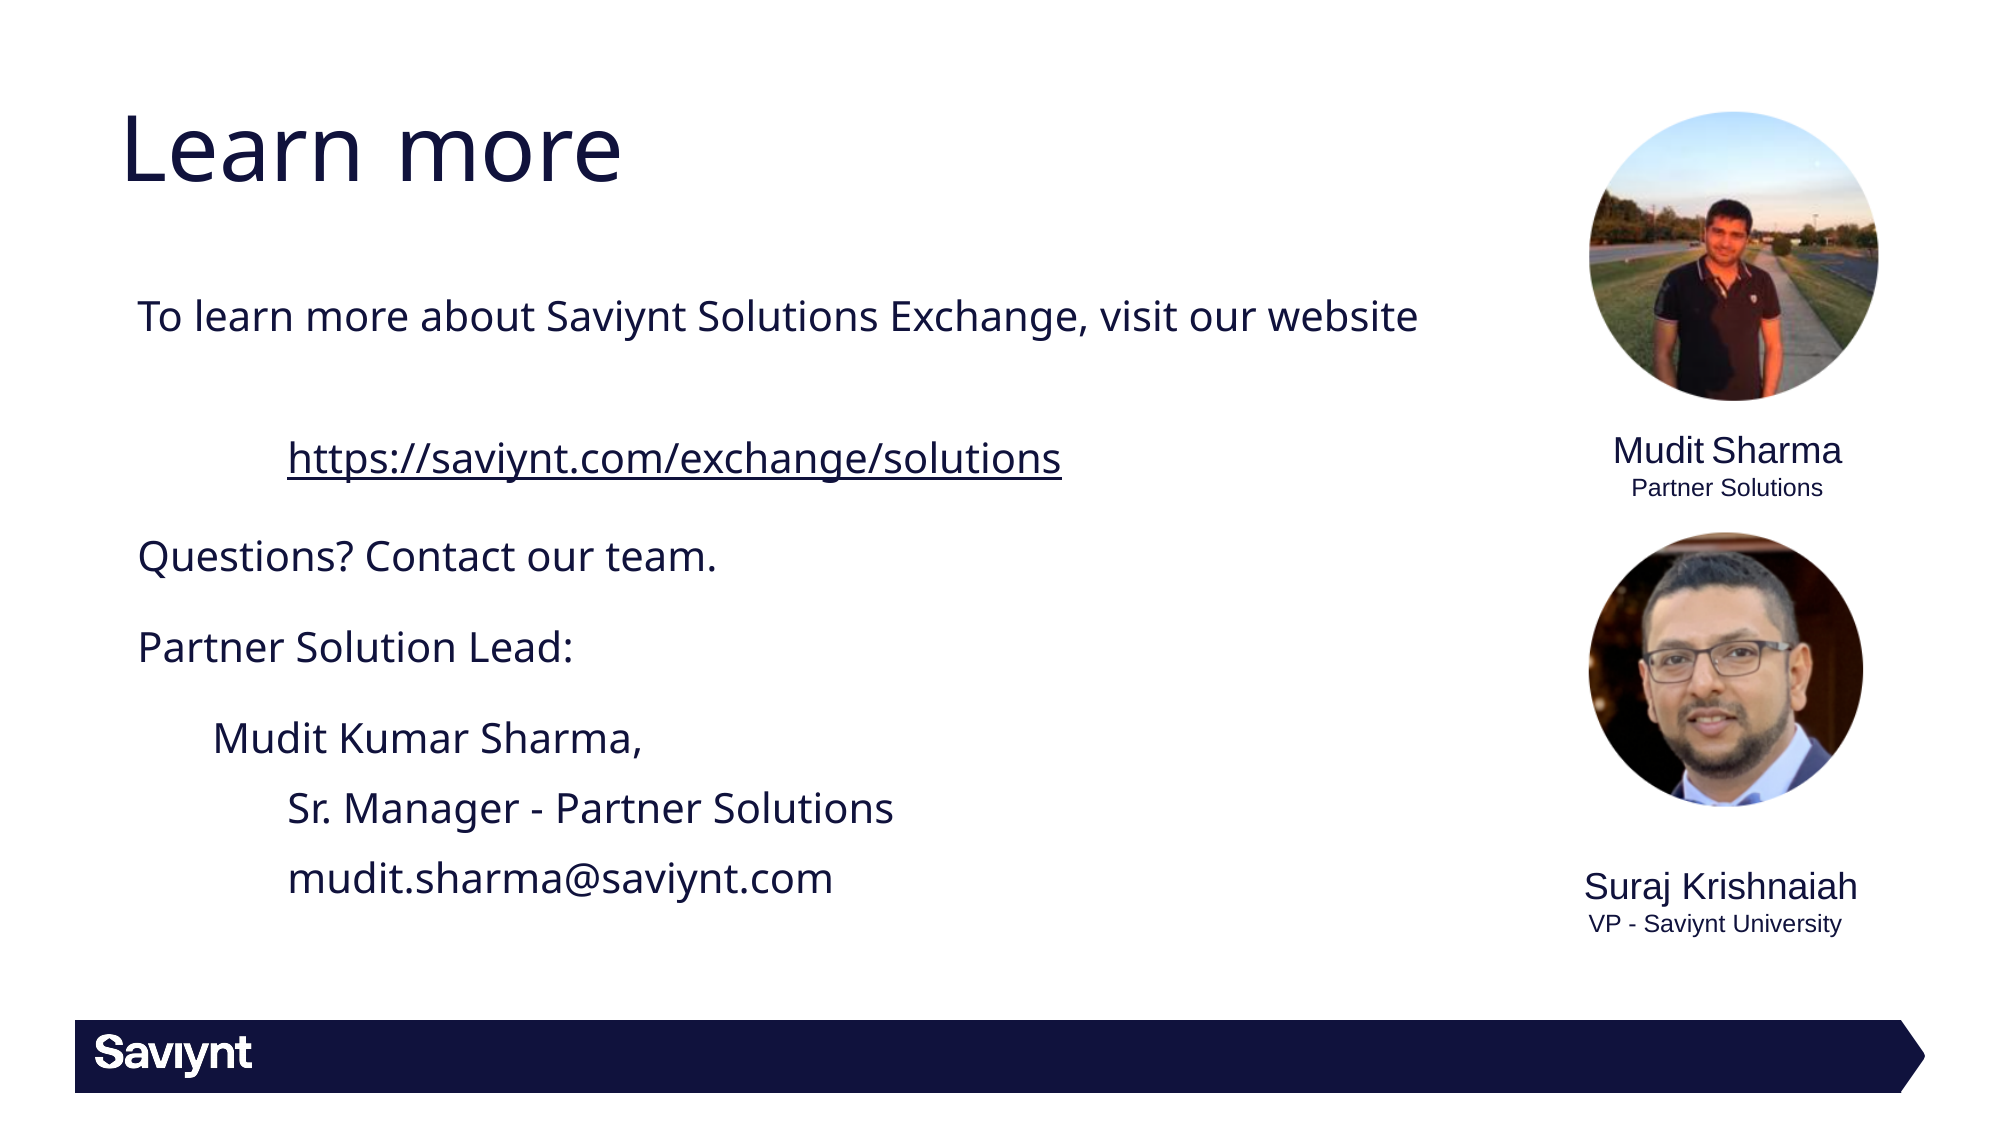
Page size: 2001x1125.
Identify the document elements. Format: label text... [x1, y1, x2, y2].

text_box Learn more [104, 77, 1778, 233]
picture [1557, 101, 1899, 420]
picture [1566, 527, 1878, 817]
text_box To learn more about Saviynt Solutions Exchange, visit our website https://saviynt.com/exchange/solutions Questions? Contact our team. Partner Solution Lead: Mudit Kumar Sharma, Sr. Manager - Partner Solutions mudit.sharma@saviynt.com [122, 262, 1436, 971]
picture [75, 1020, 1925, 1093]
text_box Suraj Krishnaiah VP - Saviynt University [1553, 854, 1878, 1035]
text_box Mudit Sharma Partner Solutions [1489, 419, 1966, 539]
